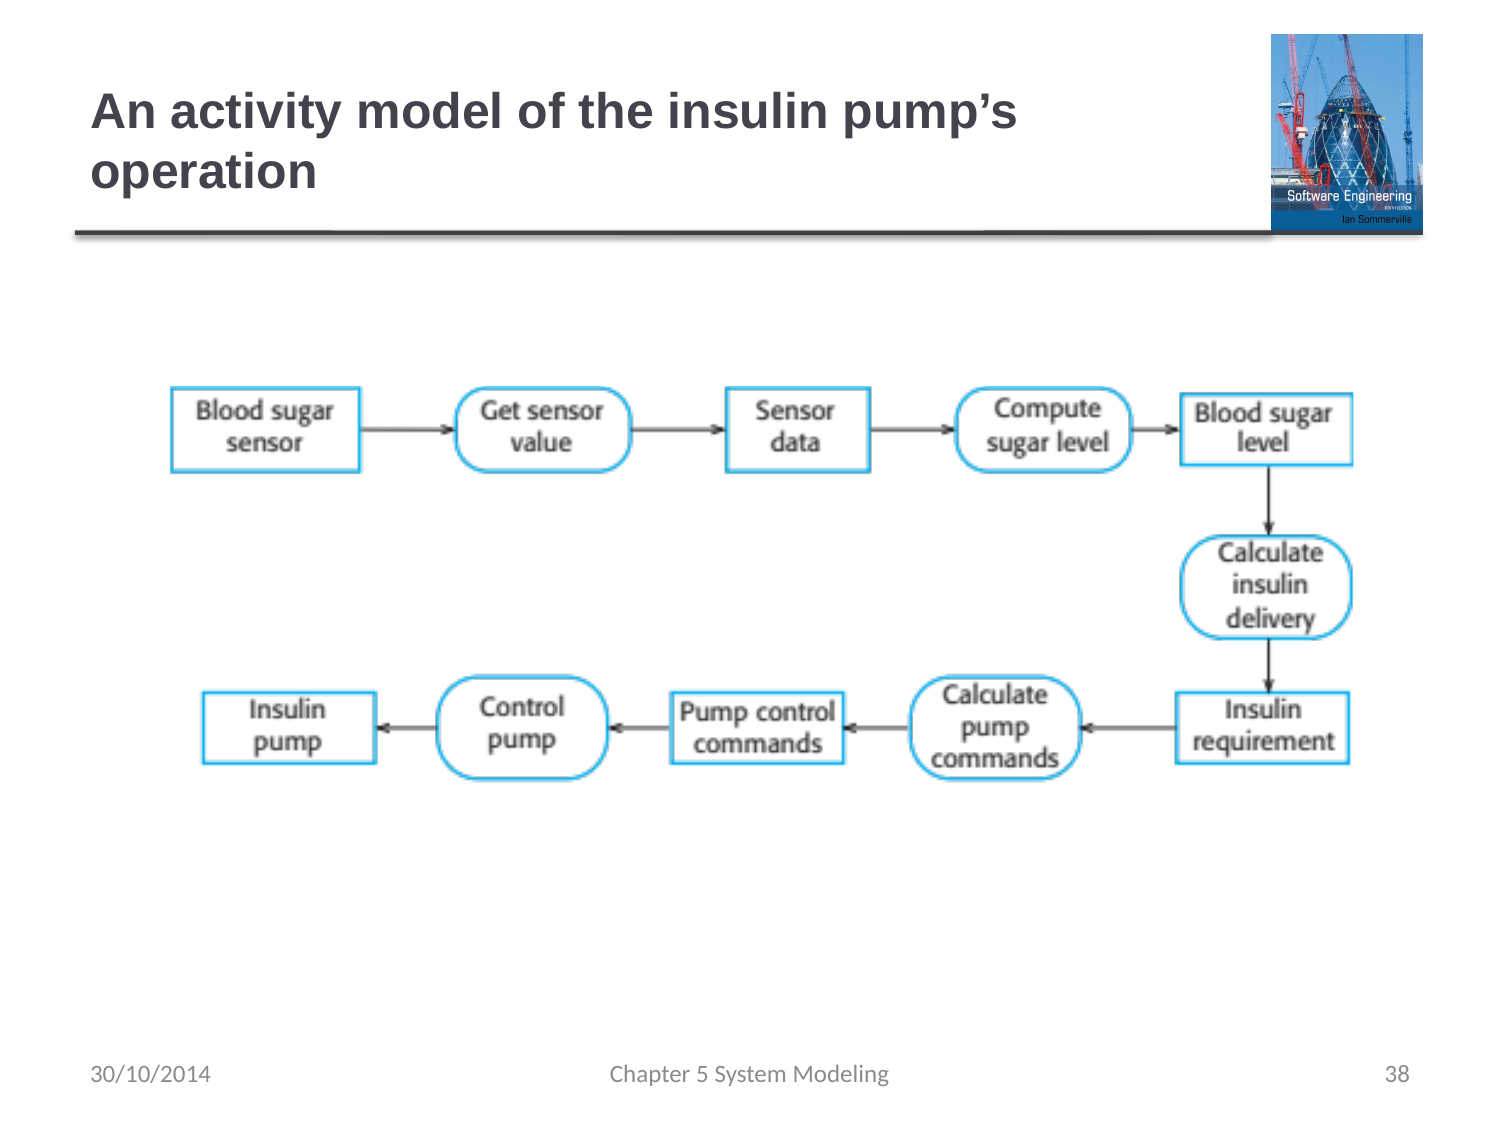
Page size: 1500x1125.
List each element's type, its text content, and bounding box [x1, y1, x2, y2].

picture [1271, 34, 1423, 230]
title An activity model of the insulin pump’s operation [74, 44, 1272, 233]
picture [169, 386, 1354, 790]
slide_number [75, 1042, 425, 1103]
footer Chapter 5 System Modeling [512, 1042, 988, 1103]
slide_number 38 [1074, 1042, 1425, 1103]
